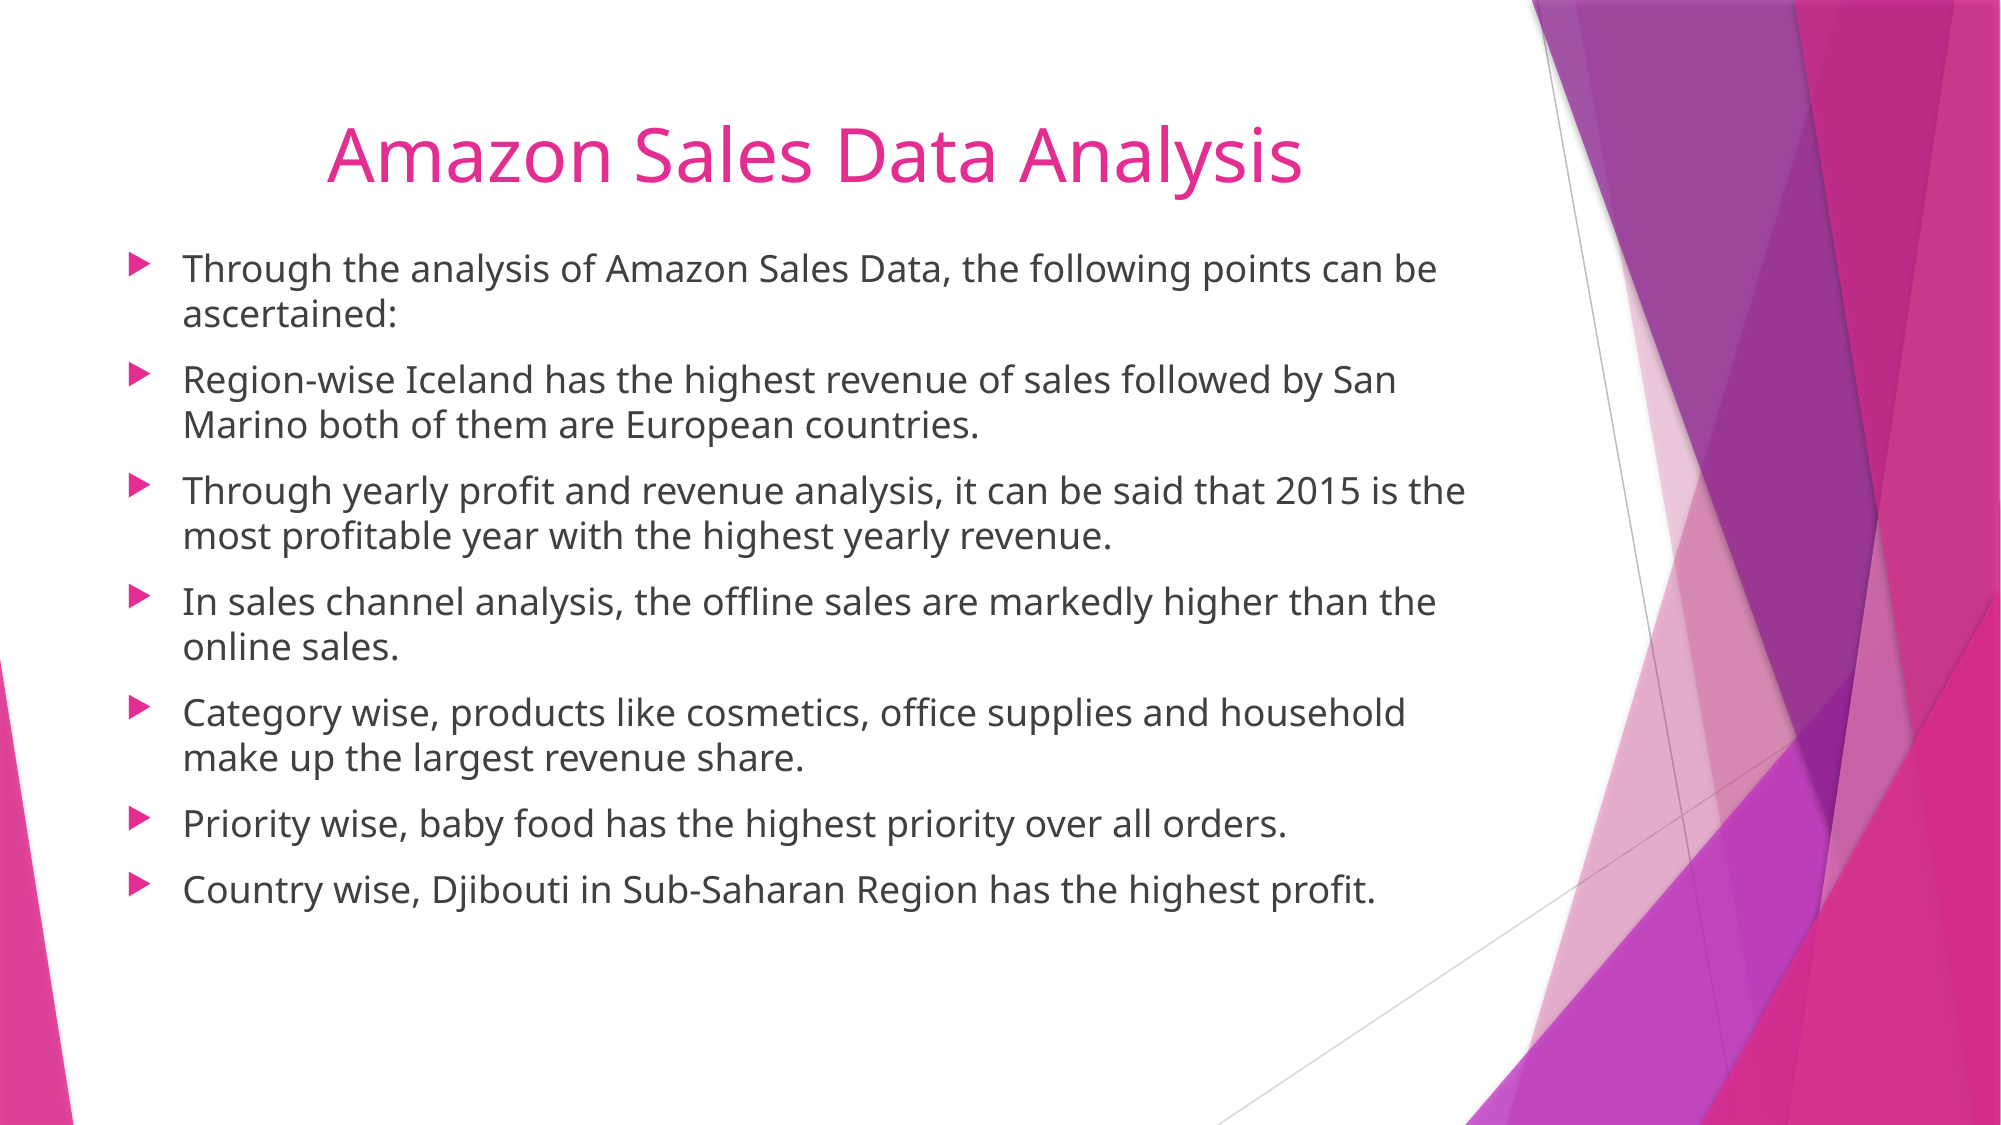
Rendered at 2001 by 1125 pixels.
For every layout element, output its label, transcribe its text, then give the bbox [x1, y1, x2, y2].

list Through the analysis of Amazon Sales Data, the following points can be ascertained: Region-wise Iceland has the highest revenue of sales followed by San Marino both of them are European countries. Through yearly profit and revenue analysis, it can be said that 2015 is the most profitable year with the highest yearly revenue. In sales channel analysis, the offline sales are markedly higher than the online sales. Category wise, products like cosmetics, office supplies and household make up the largest revenue share. Priority wise, baby food has the highest priority over all orders. Country wise, Djibouti in Sub-Saharan Region has the highest profit. [111, 237, 1522, 991]
title Amazon Sales Data Analysis [111, 99, 1522, 237]
